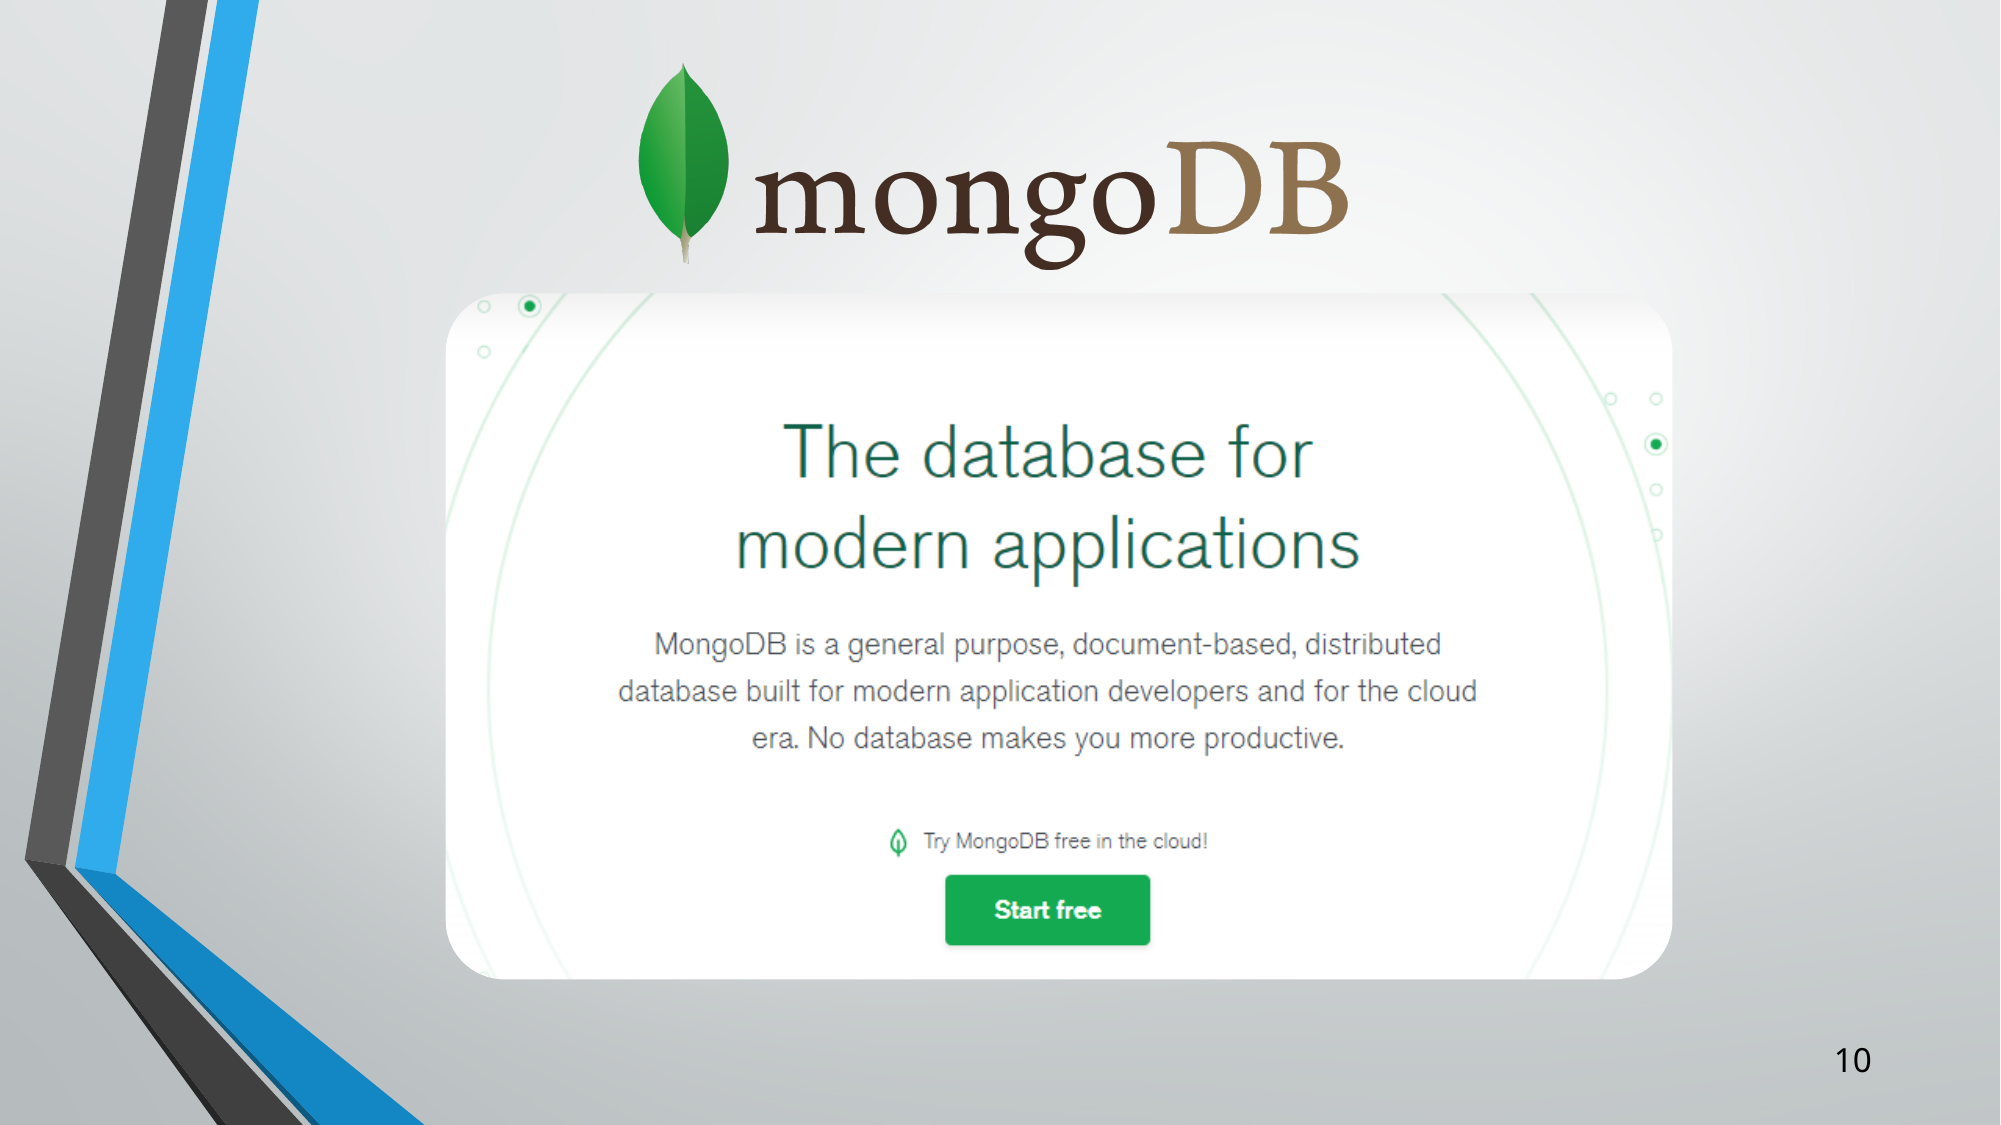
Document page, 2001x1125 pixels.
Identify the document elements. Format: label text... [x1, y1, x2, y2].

slide_number 10 [1796, 1032, 1887, 1092]
picture [445, 39, 1673, 980]
